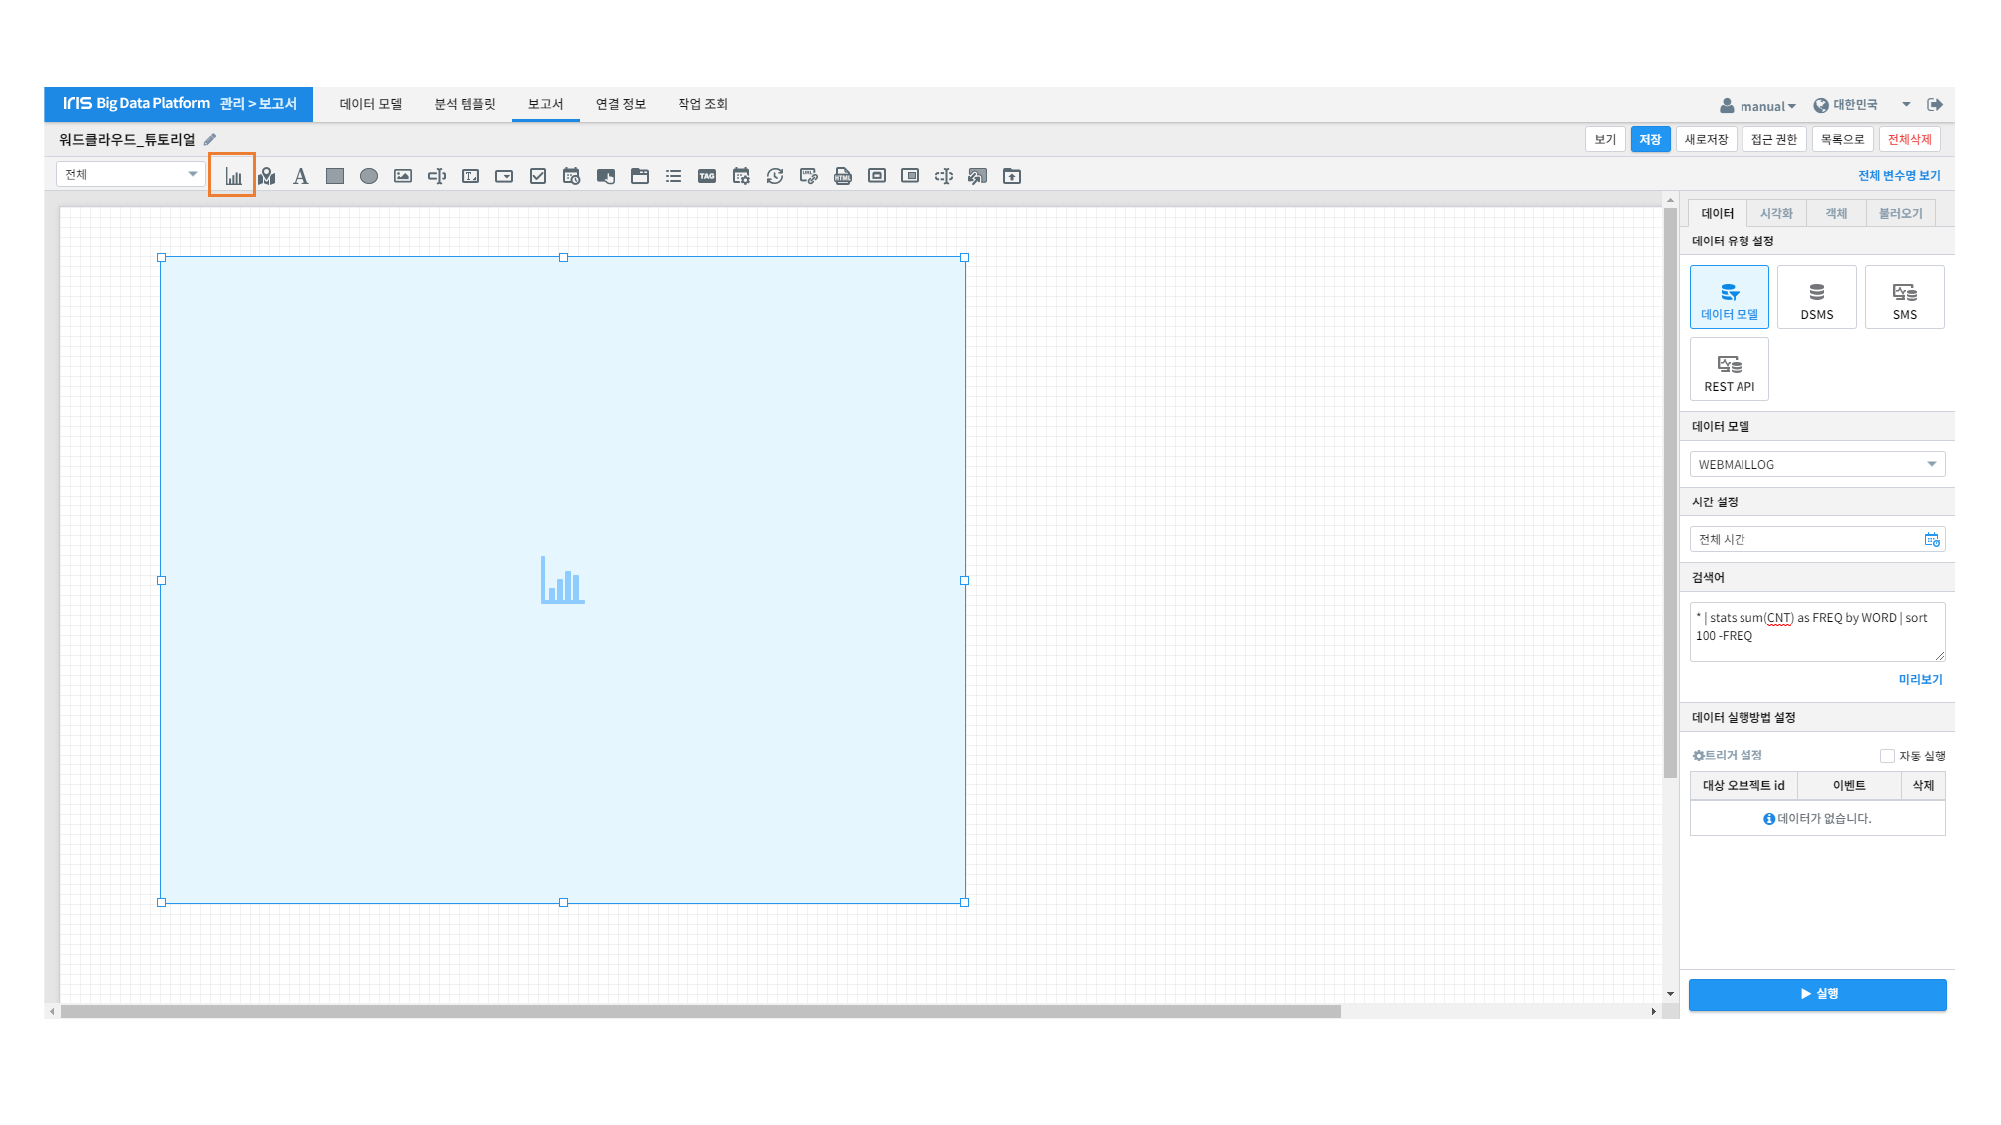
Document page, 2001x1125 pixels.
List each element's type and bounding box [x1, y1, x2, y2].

picture [44, 87, 1955, 1019]
